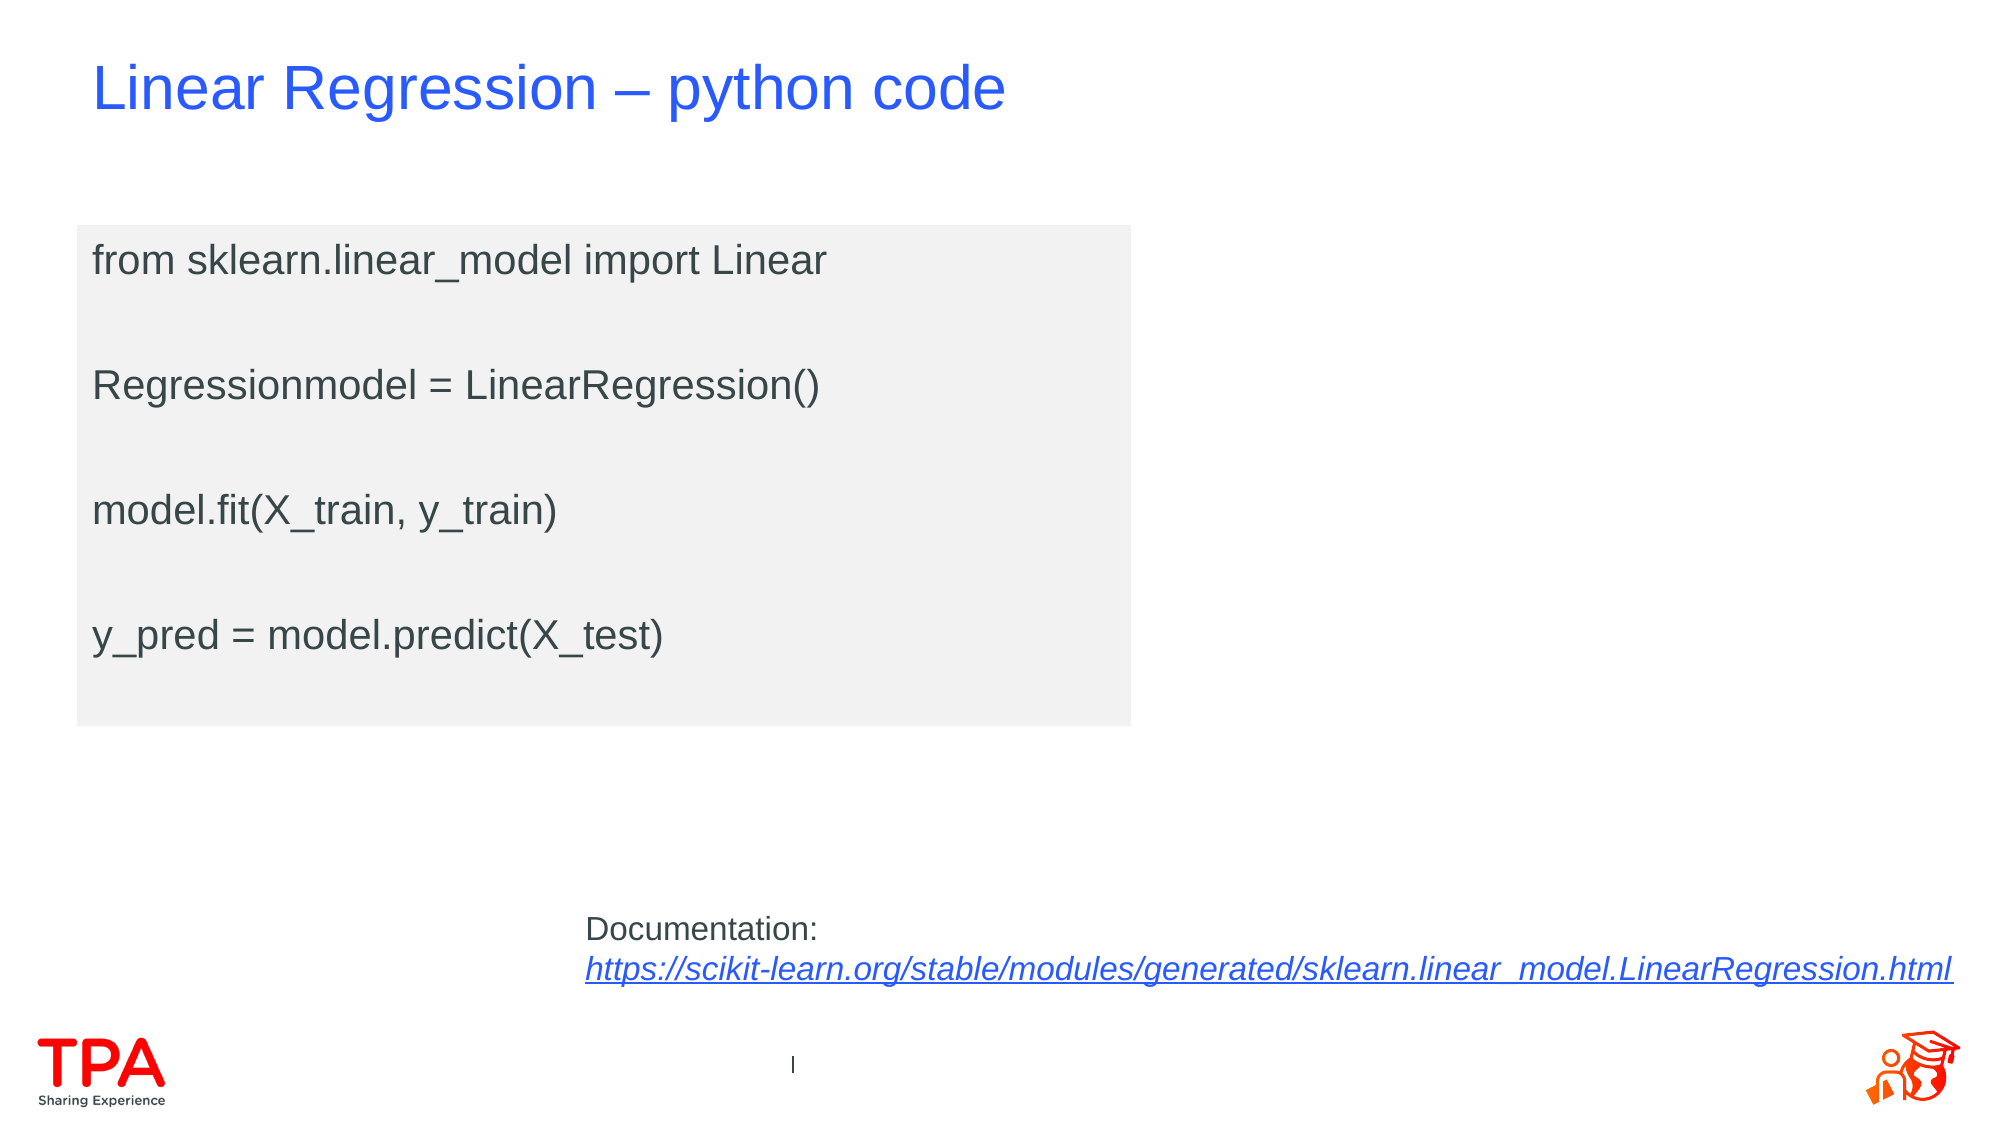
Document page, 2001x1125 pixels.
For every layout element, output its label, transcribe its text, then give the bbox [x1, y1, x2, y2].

picture [1855, 1010, 1971, 1125]
text_box Documentation: https://scikit-learn.org/stable/modules/generated/sklearn.linear_model.LinearRegression.html [570, 899, 1969, 1035]
list from sklearn.linear_model import Linear Regressionmodel = LinearRegression() model.fit(X_train, y_train) y_pred = model.predict(X_test) [77, 225, 1131, 727]
picture [13, 1014, 189, 1125]
title Linear Regression – python code [77, 39, 1857, 206]
